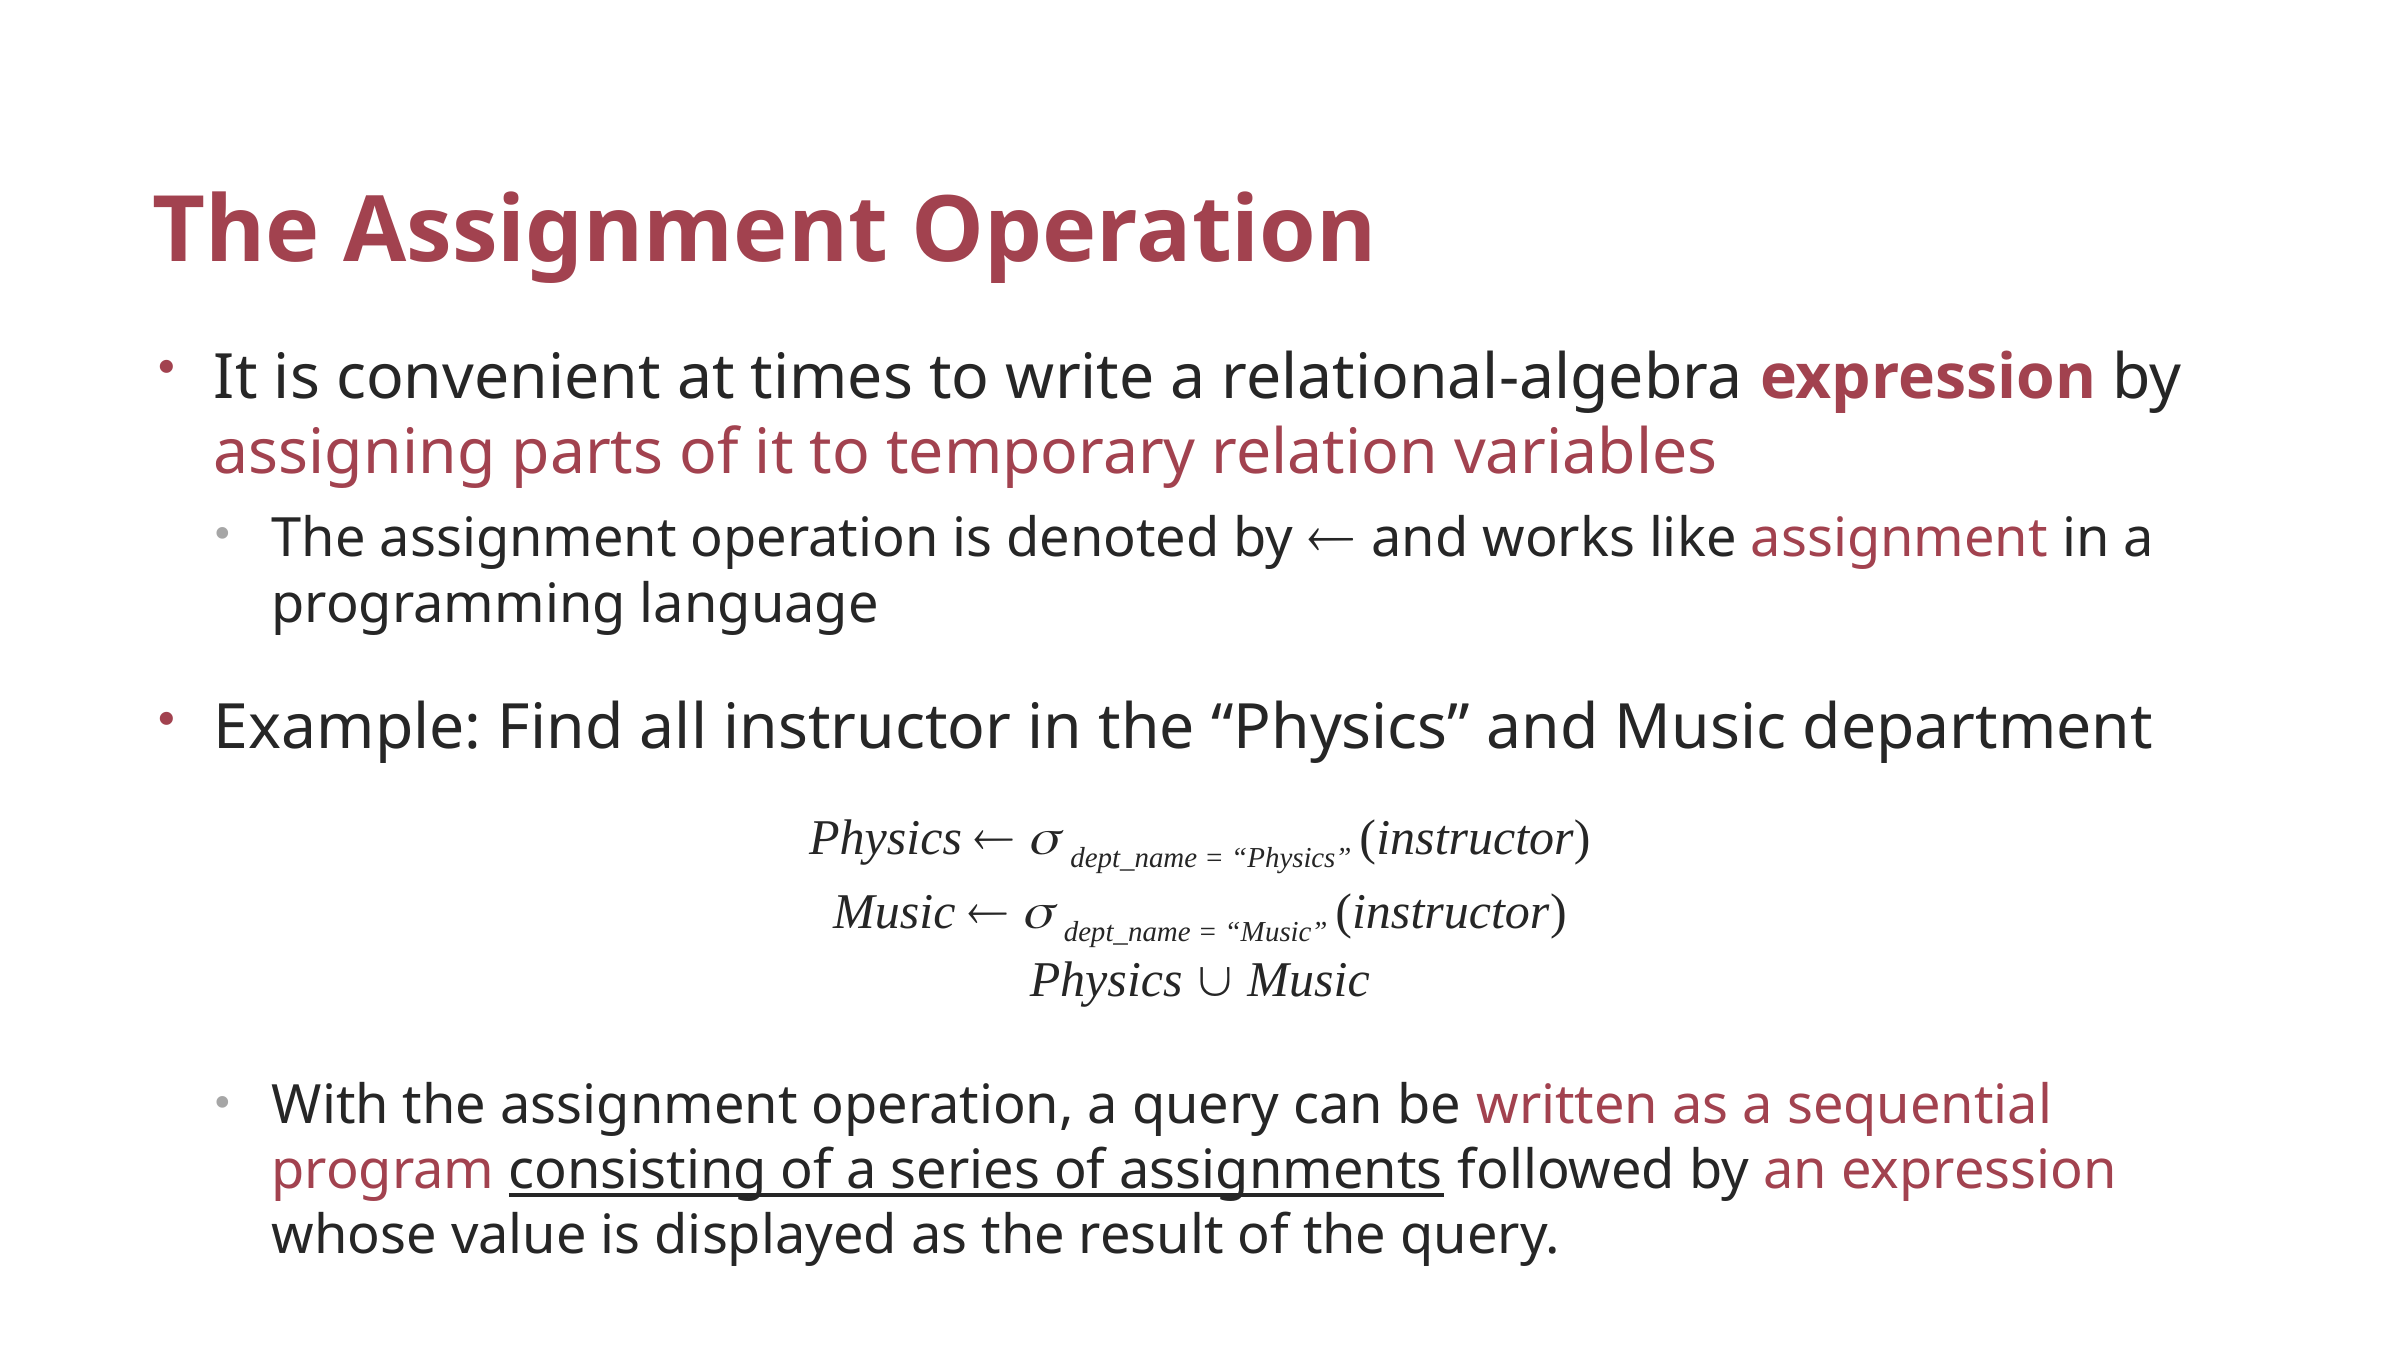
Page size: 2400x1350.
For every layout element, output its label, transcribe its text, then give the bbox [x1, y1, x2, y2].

title The Assignment Operation [137, 54, 2263, 288]
list It is convenient at times to write a relational-algebra expression by assigning parts of it to temporary relation variables The assignment operation is denoted by  and works like assignment in a programming language Example: Find all instructor in the “Physics” and Music department Physics   dept_name = “Physics” (instructor) Music   dept_name = “Music” (instructor) Physics  Music With the assignment operation, a query can be written as a sequential program consisting of a series of assignments followed by an expression whose value is displayed as the result of the query. [137, 324, 2263, 1200]
